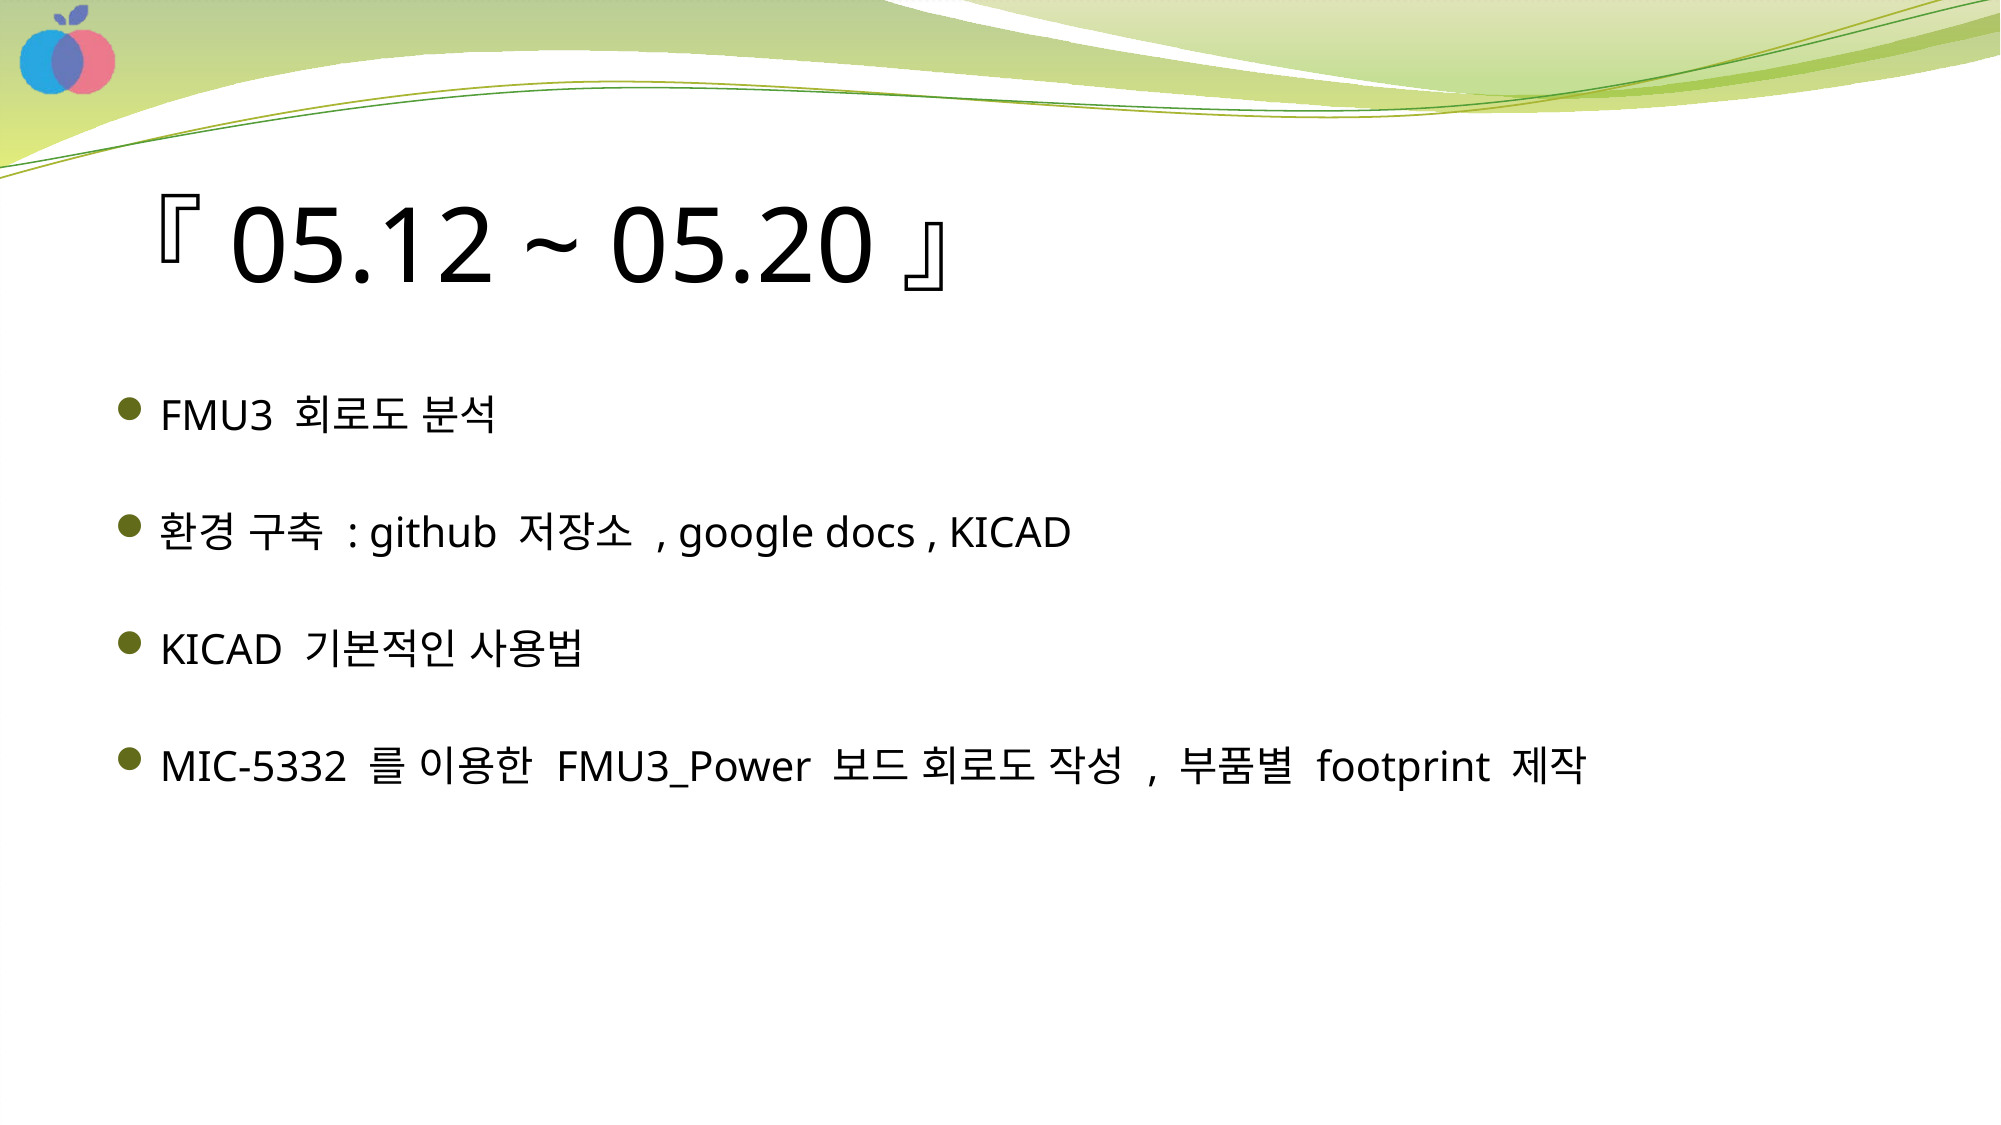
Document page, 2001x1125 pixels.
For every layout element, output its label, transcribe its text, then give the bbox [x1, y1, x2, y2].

list FMU3 회로도 분석 환경 구축 : github 저장소 , google docs , KICAD KICAD 기본적인 사용법 MIC-5332 를 이용한 FMU3_Power 보드 회로도 작성 , 부품별 footprint 제작 [99, 323, 1900, 1007]
title 『05.12 ~ 05.20』 [99, 115, 1900, 303]
picture [16, 0, 117, 96]
